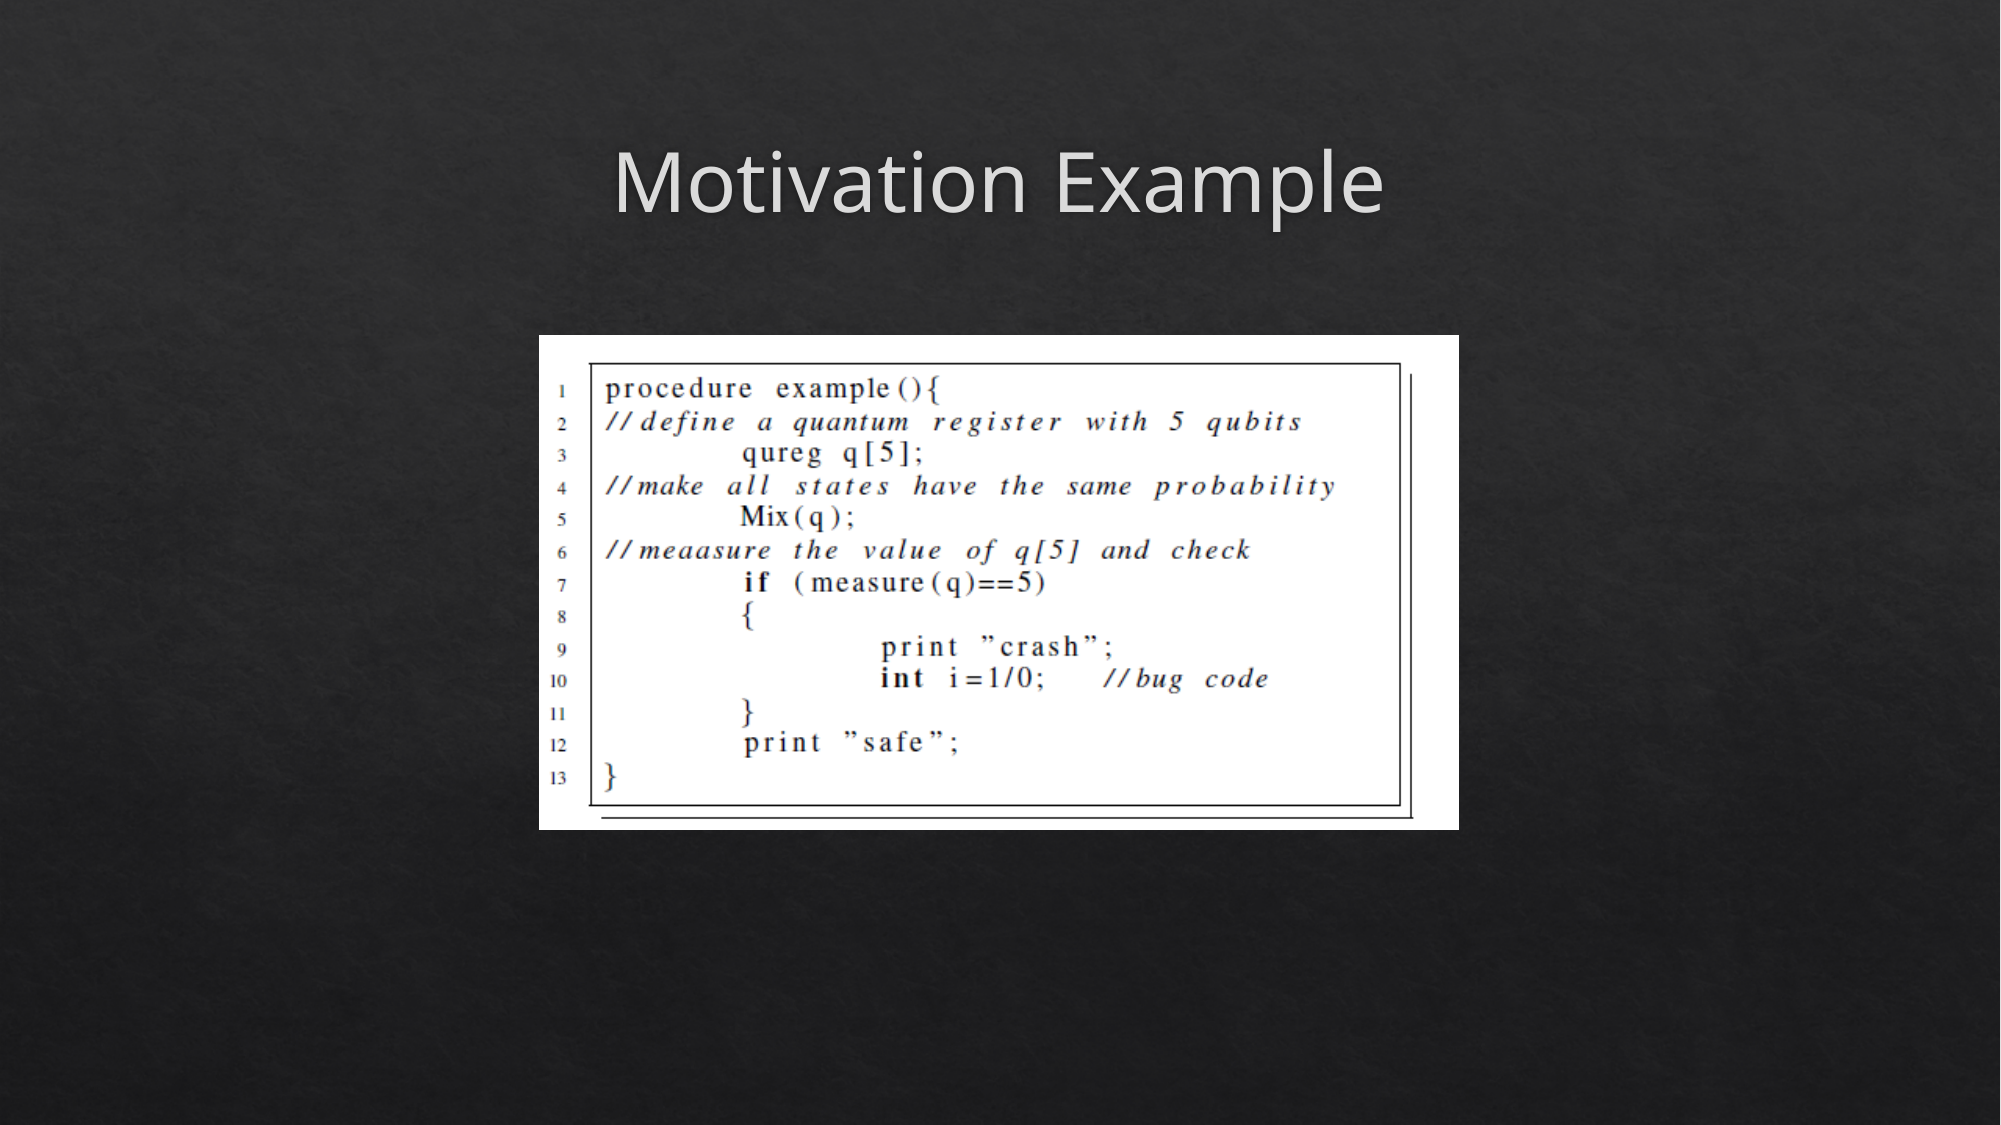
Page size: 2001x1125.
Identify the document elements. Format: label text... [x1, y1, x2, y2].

picture [539, 335, 1459, 830]
title Motivation Example [149, 99, 1849, 260]
